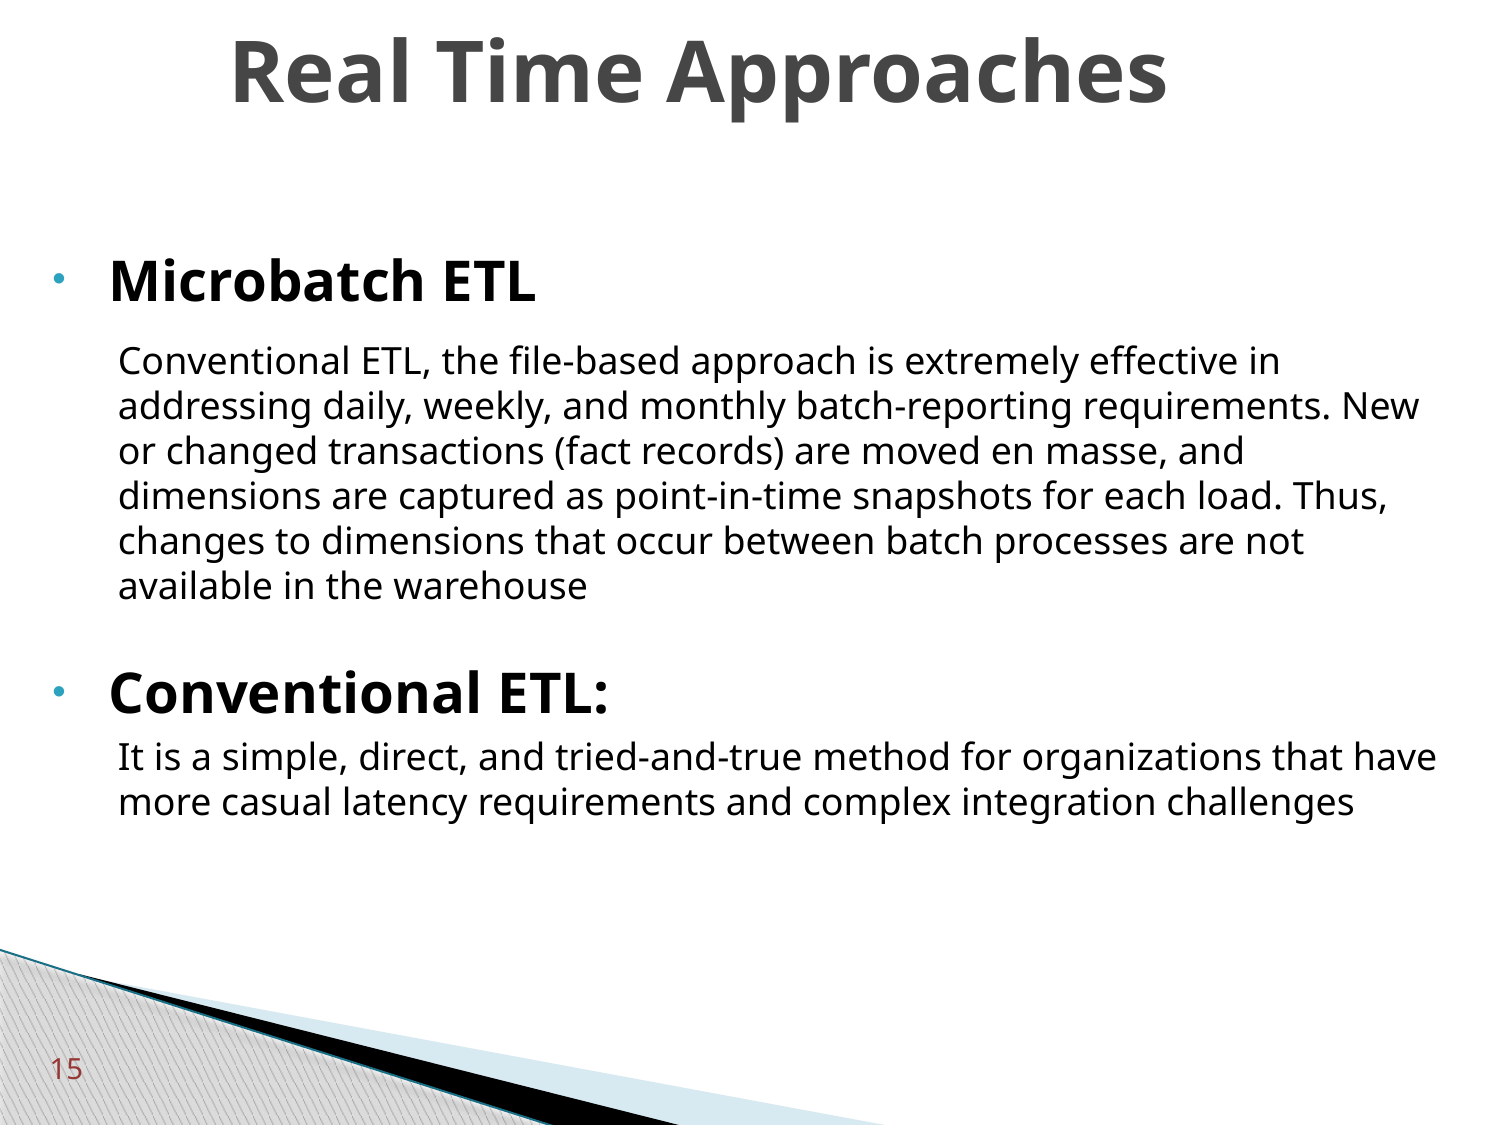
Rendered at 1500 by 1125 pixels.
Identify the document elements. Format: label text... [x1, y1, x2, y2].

title Real Time Approaches [213, 0, 1500, 163]
list Microbatch ETL Conventional ETL, the file-based approach is extremely effective in addressing daily, weekly, and monthly batch-reporting requirements. New or changed transactions (fact records) are moved en masse, and dimensions are captured as point-in-time snapshots for each load. Thus, changes to dimensions that occur between batch processes are not available in the warehouse Conventional ETL: It is a simple, direct, and tried-and-true method for organizations that have more casual latency requirements and complex integration challenges [37, 237, 1463, 1049]
slide_number 15 [22, 1052, 98, 1098]
